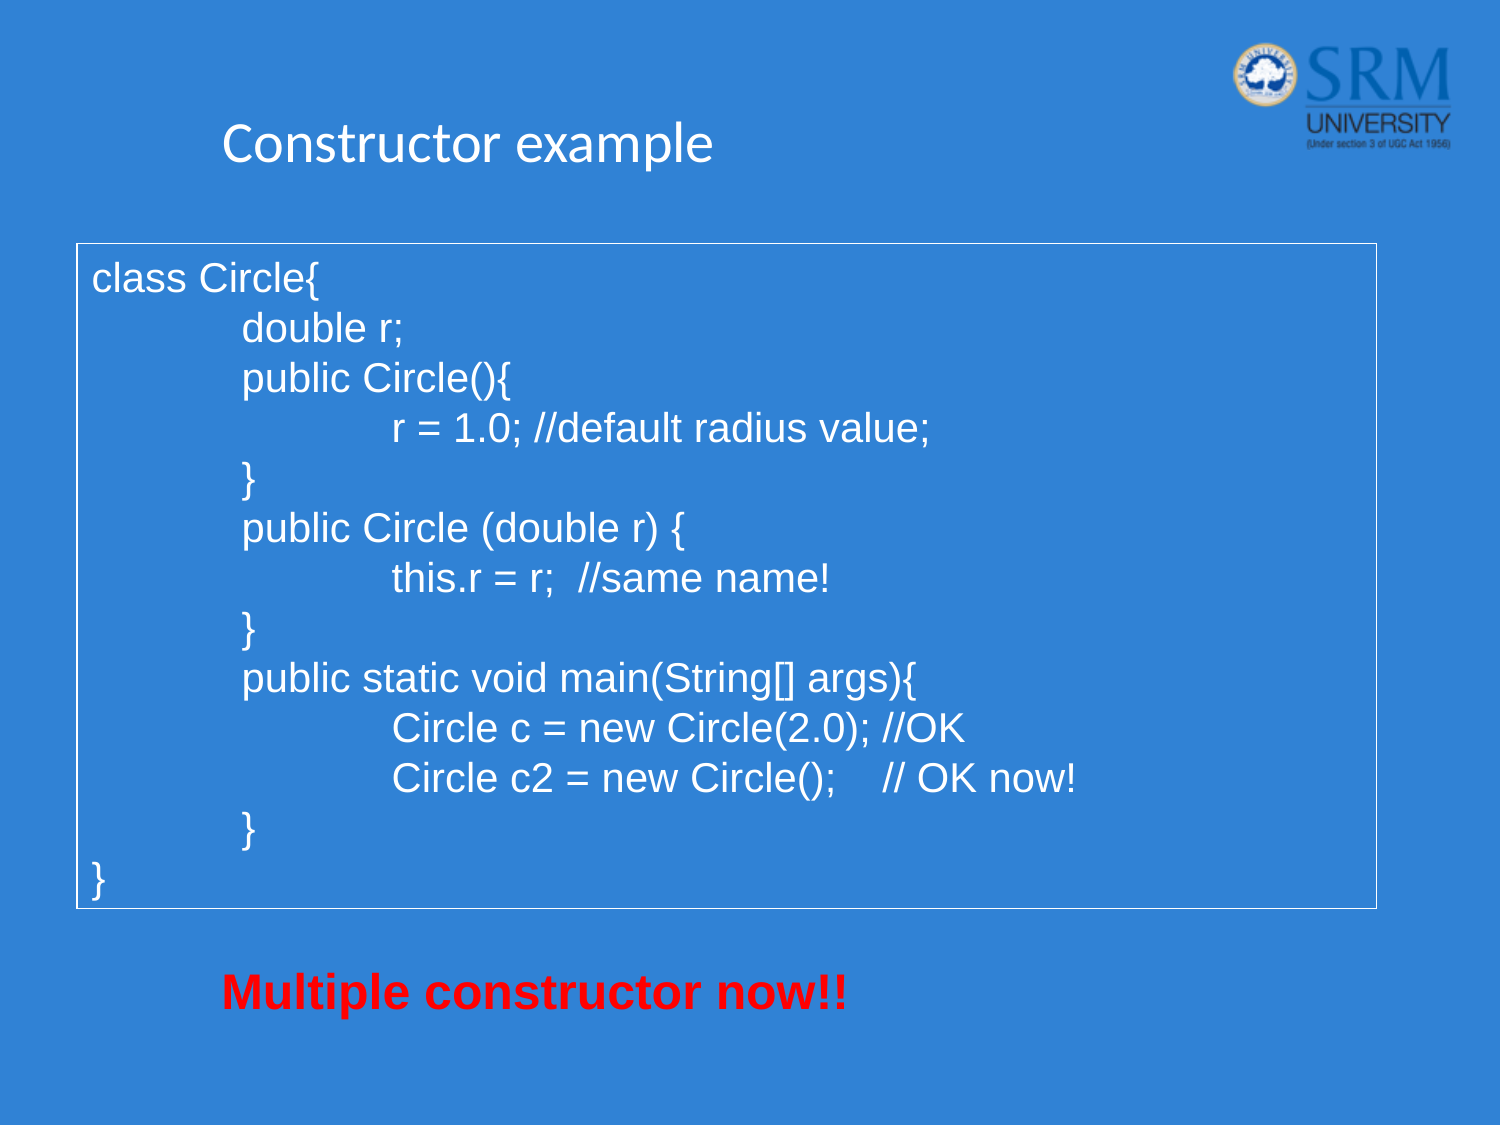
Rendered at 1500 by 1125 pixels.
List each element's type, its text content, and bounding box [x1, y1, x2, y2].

text_box class Circle{ double r; public Circle(){ r = 1.0; //default radius value; } public Circle (double r) { this.r = r; //same name! } public static void main(String[] args){ Circle c = new Circle(2.0); //OK Circle c2 = new Circle(); // OK now! } } [76, 243, 1377, 909]
picture [1224, 37, 1460, 157]
title Constructor example [75, 45, 863, 233]
text_box Multiple constructor now!! [206, 952, 939, 1027]
